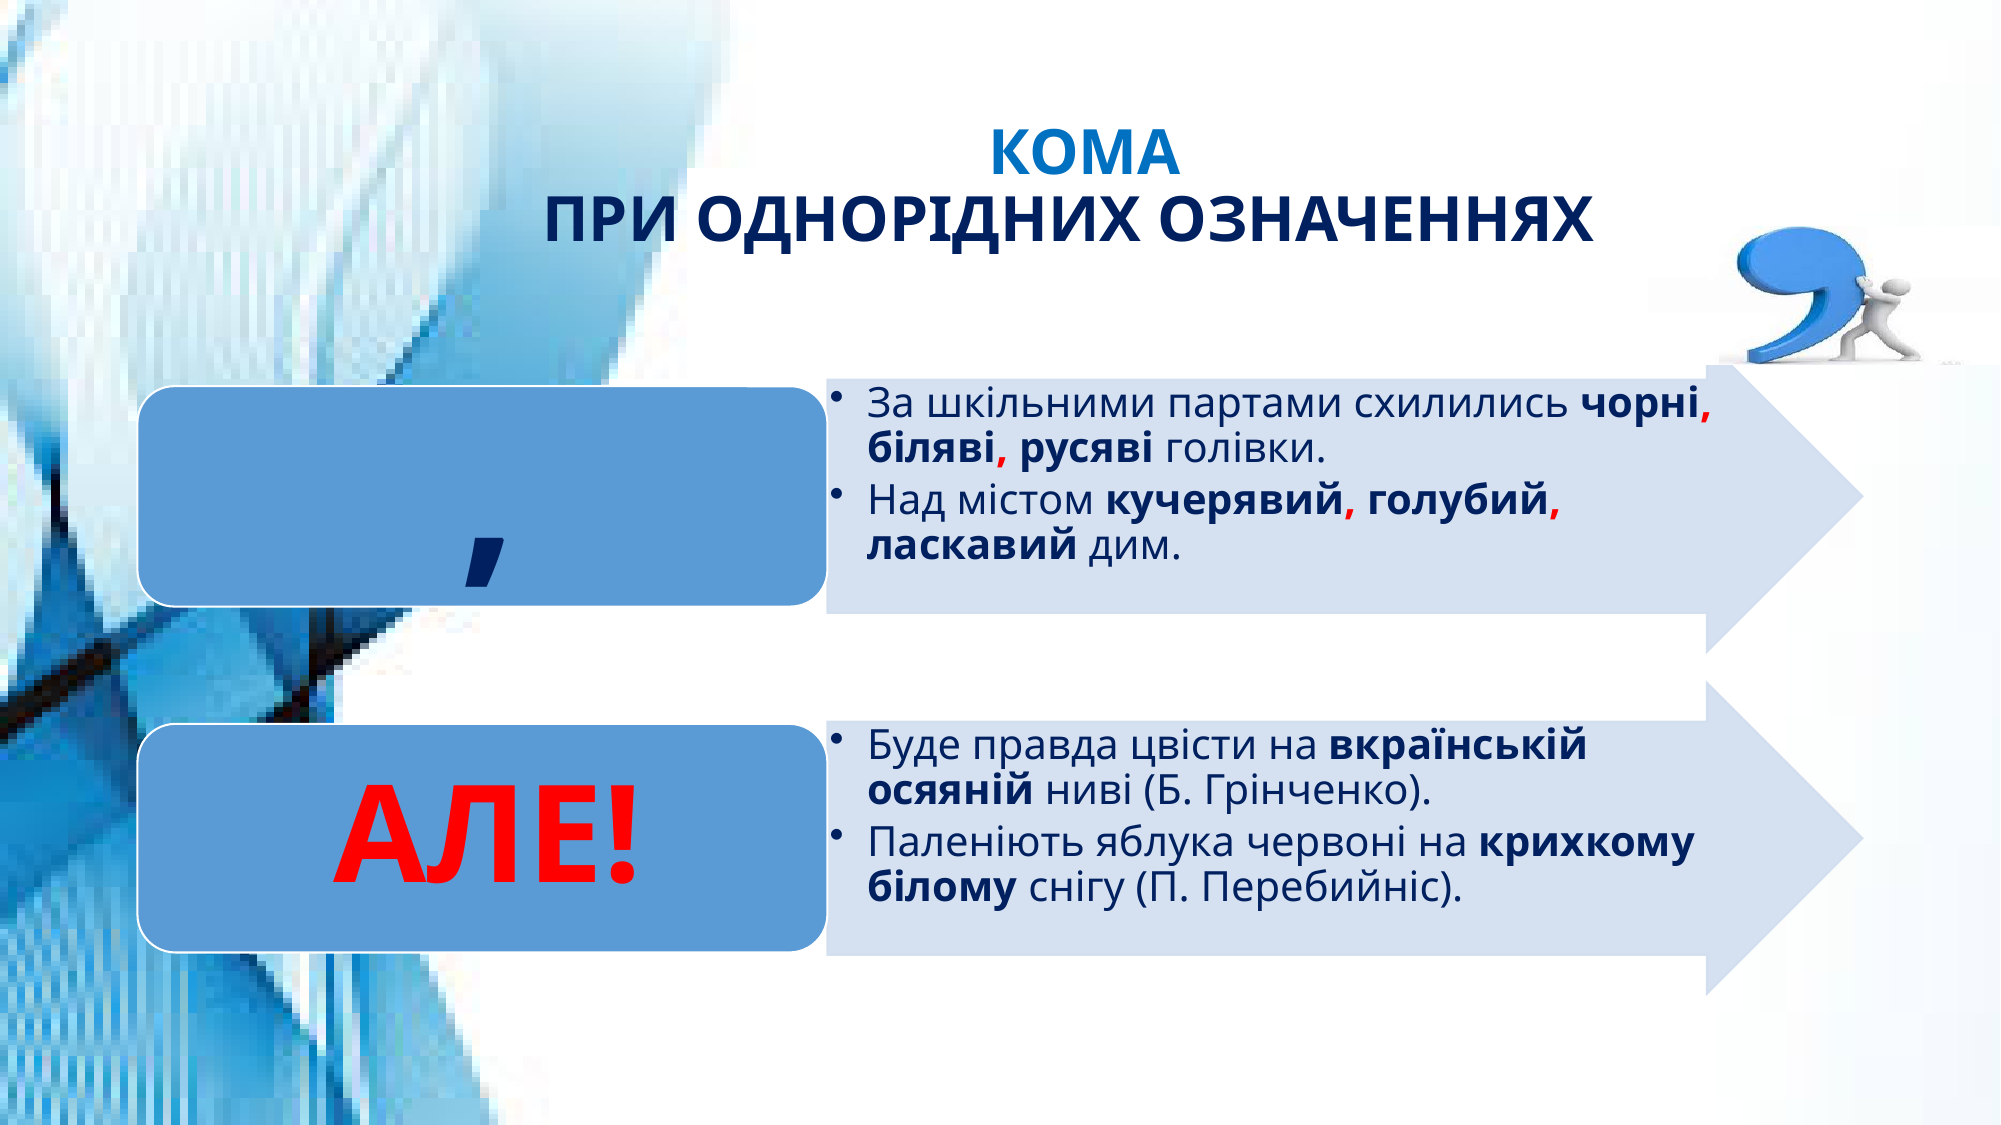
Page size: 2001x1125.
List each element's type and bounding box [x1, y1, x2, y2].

picture [0, 0, 2000, 1125]
list [137, 340, 1863, 994]
